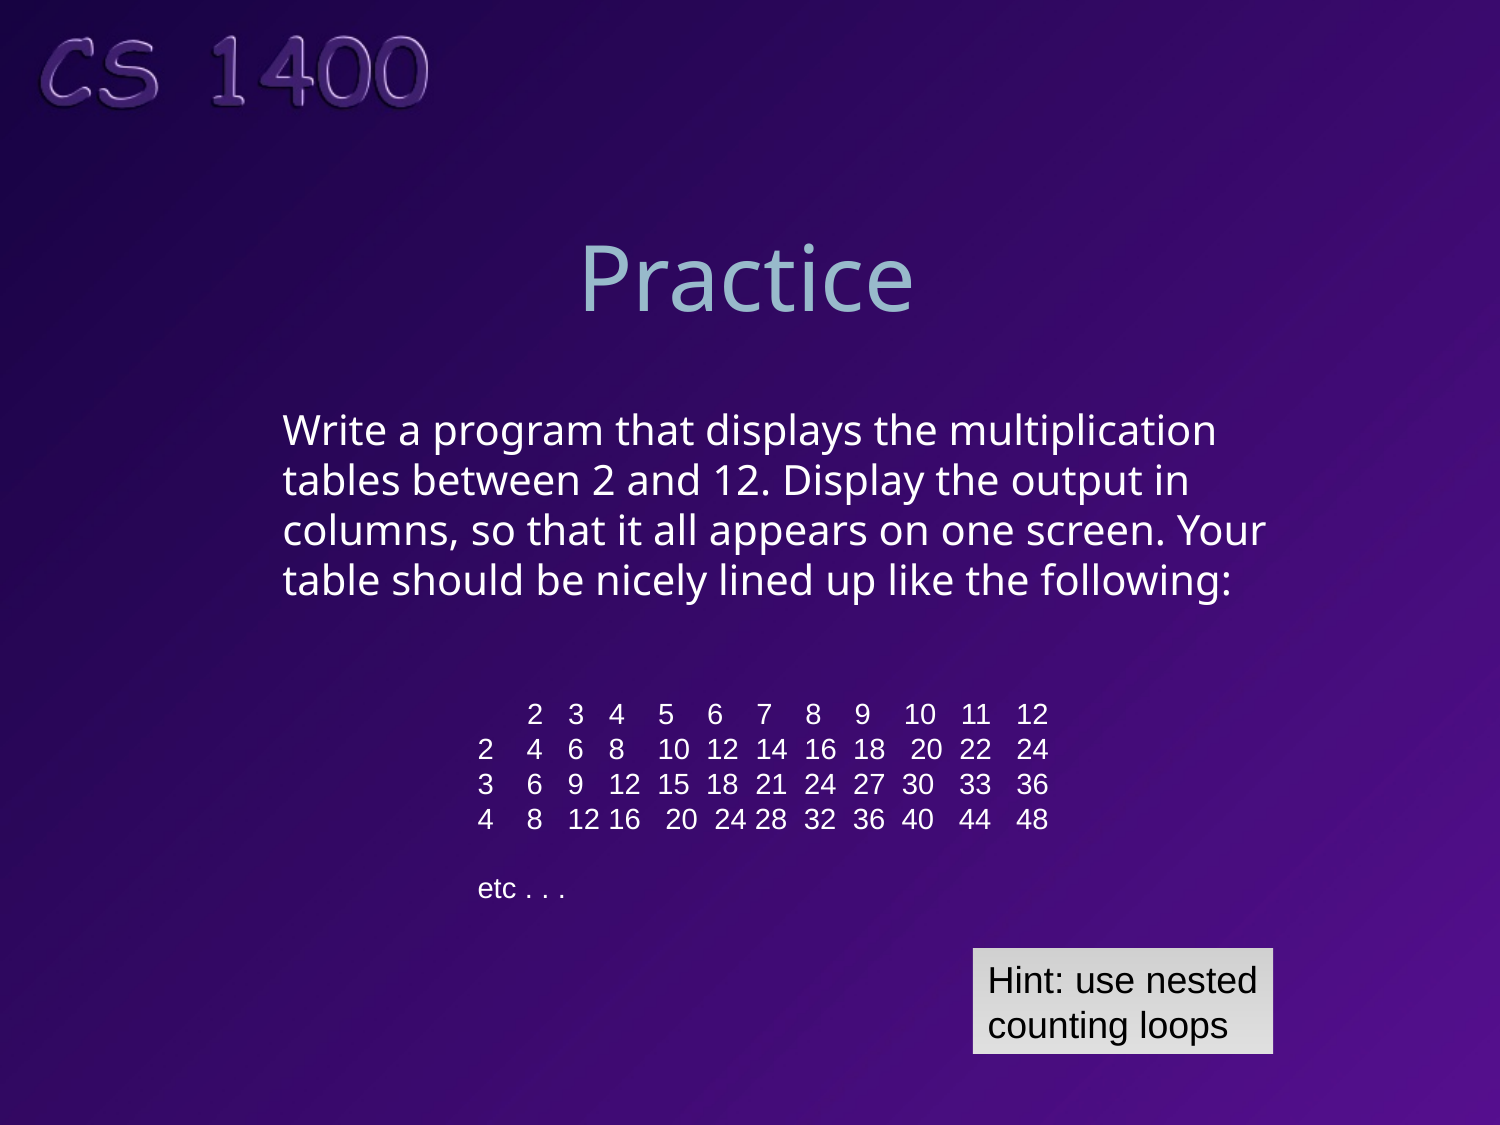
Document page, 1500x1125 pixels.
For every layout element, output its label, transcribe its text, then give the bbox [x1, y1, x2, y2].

text_box Hint: use nested counting loops [972, 948, 1274, 1054]
text_box Write a program that displays the multiplication tables between 2 and 12. Display the output in columns, so that it all appears on one screen. Your table should be nicely lined up like the following: [267, 396, 1282, 612]
text_box 2 3 4 5 6 7 8 9 10 11 12 2 4 6 8 10 12 14 16 18 20 22 24 3 6 9 12 15 18 21 24 27 30 33 36 4 8 12 16 20 24 28 32 36 40 44 48 etc . . . [462, 687, 1065, 913]
title Practice [109, 187, 1385, 363]
picture [0, 0, 1500, 1125]
